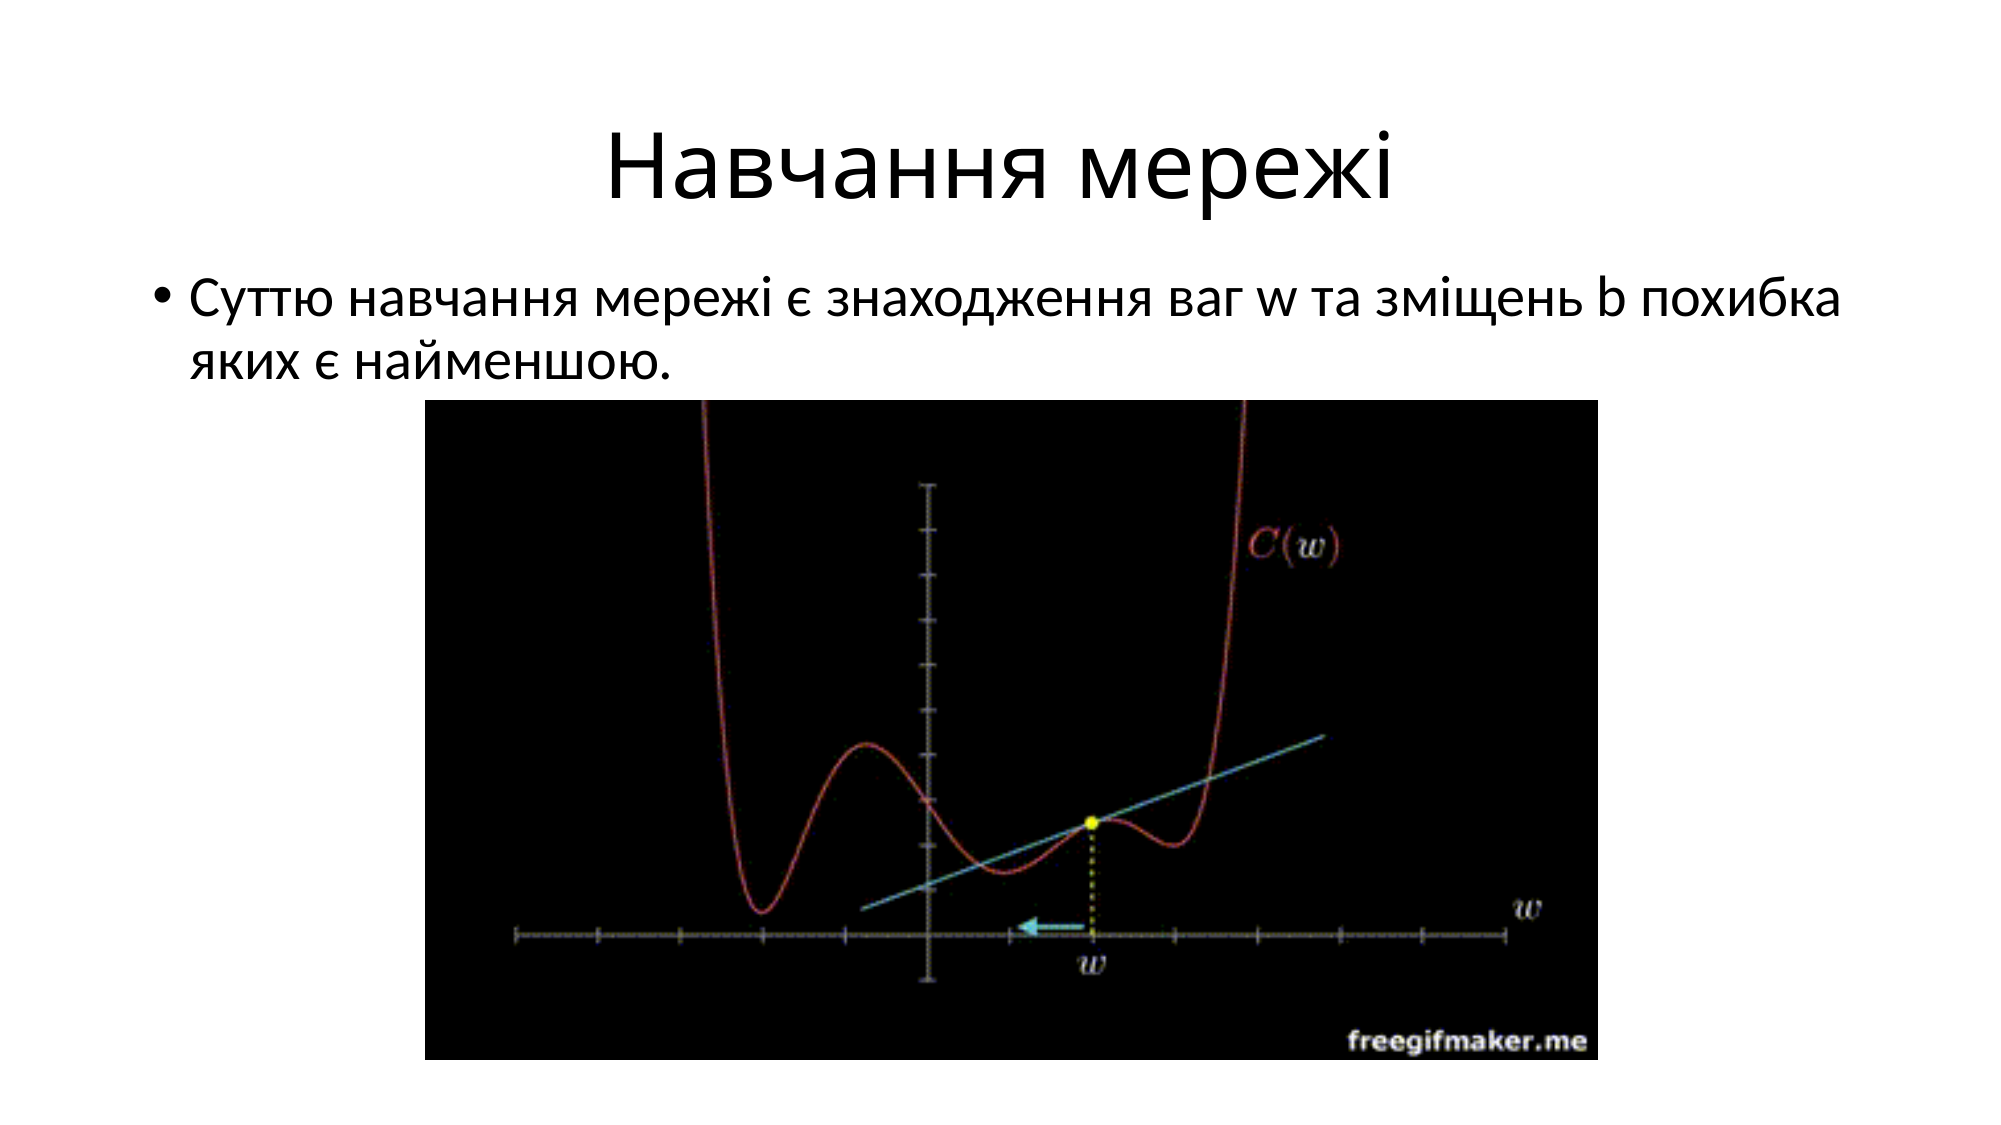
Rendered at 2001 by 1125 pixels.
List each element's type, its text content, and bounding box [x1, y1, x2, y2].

title Навчання мережі [137, 59, 1863, 258]
picture [425, 400, 1598, 1060]
list Суттю навчання мережі є знаходження ваг w та зміщень b похибка яких є найменшою. [137, 258, 1863, 973]
